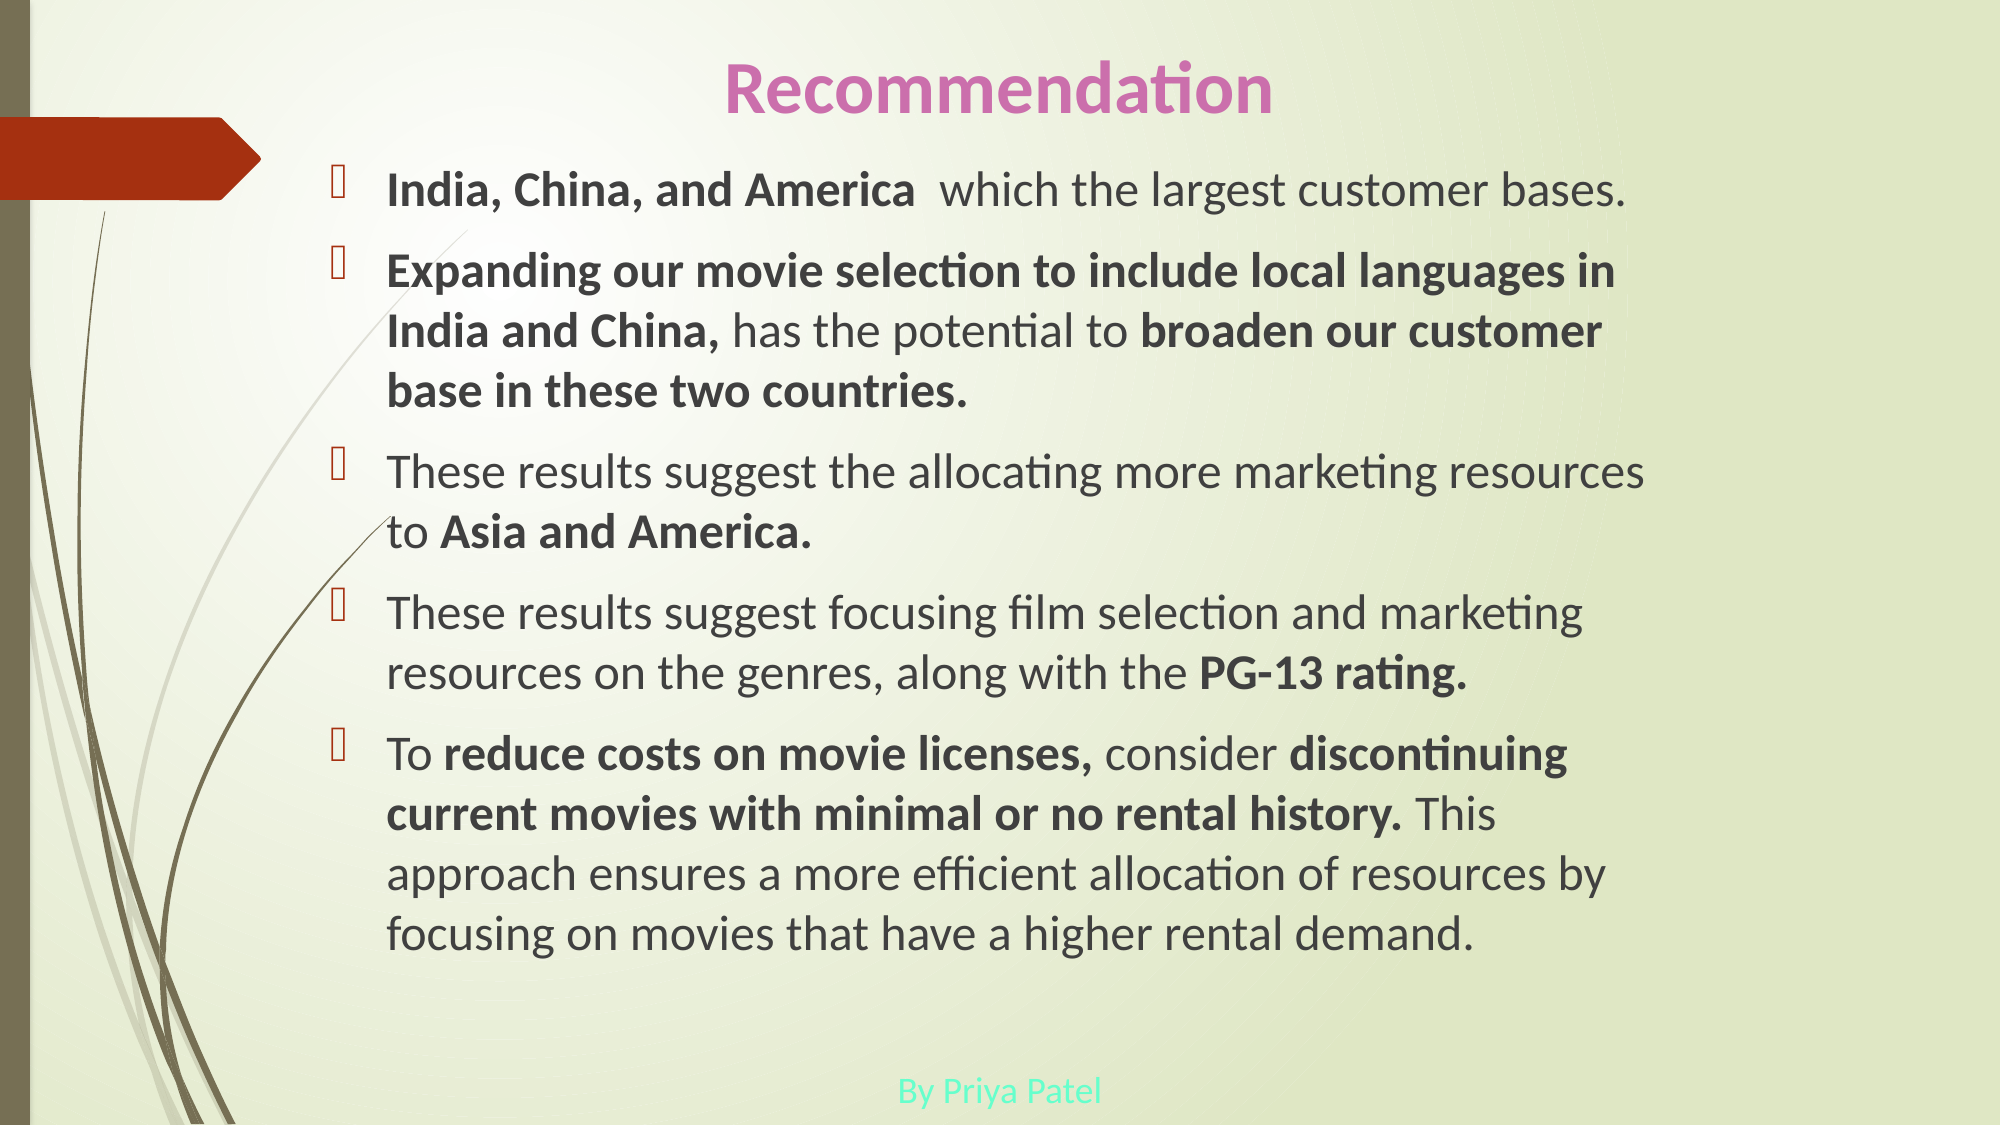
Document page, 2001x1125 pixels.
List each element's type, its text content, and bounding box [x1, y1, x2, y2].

list India, China, and America which the largest customer bases. Expanding our movie selection to include local languages in India and China, has the potential to broaden our customer base in these two countries. These results suggest the allocating more marketing resources to Asia and America. These results suggest focusing film selection and marketing resources on the genres, along with the PG-13 rating. To reduce costs on movie licenses, consider discontinuing current movies with minimal or no rental history. This approach ensures a more efficient allocation of resources by focusing on movies that have a higher rental demand. [314, 149, 1685, 976]
text_box By Priya Patel [249, 1058, 1750, 1119]
title Recommendation [314, 31, 1685, 138]
